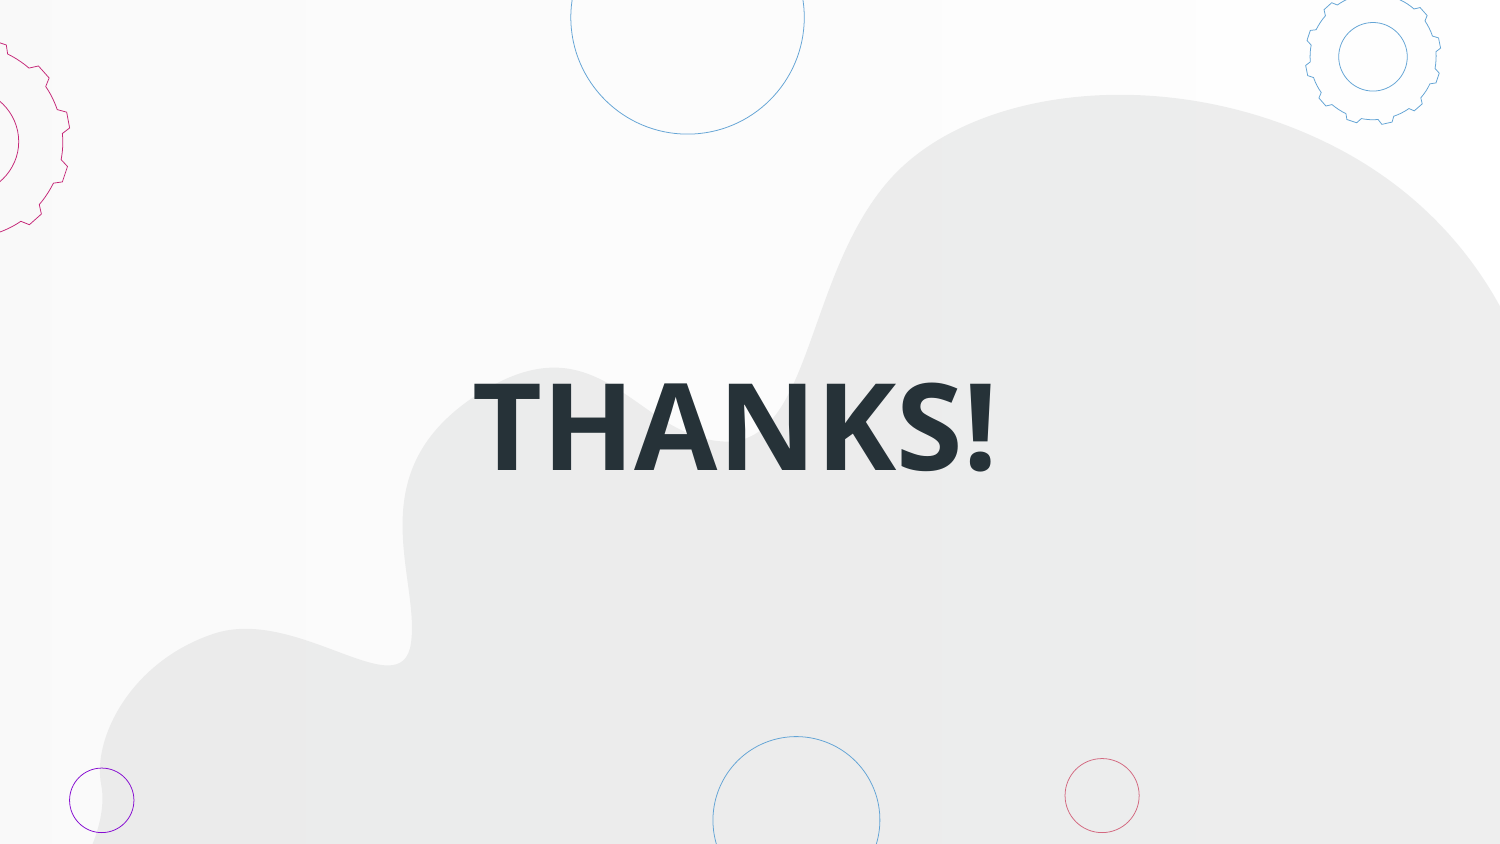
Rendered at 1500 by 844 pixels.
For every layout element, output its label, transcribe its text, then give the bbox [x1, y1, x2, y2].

title THANKS! [128, 297, 1342, 547]
